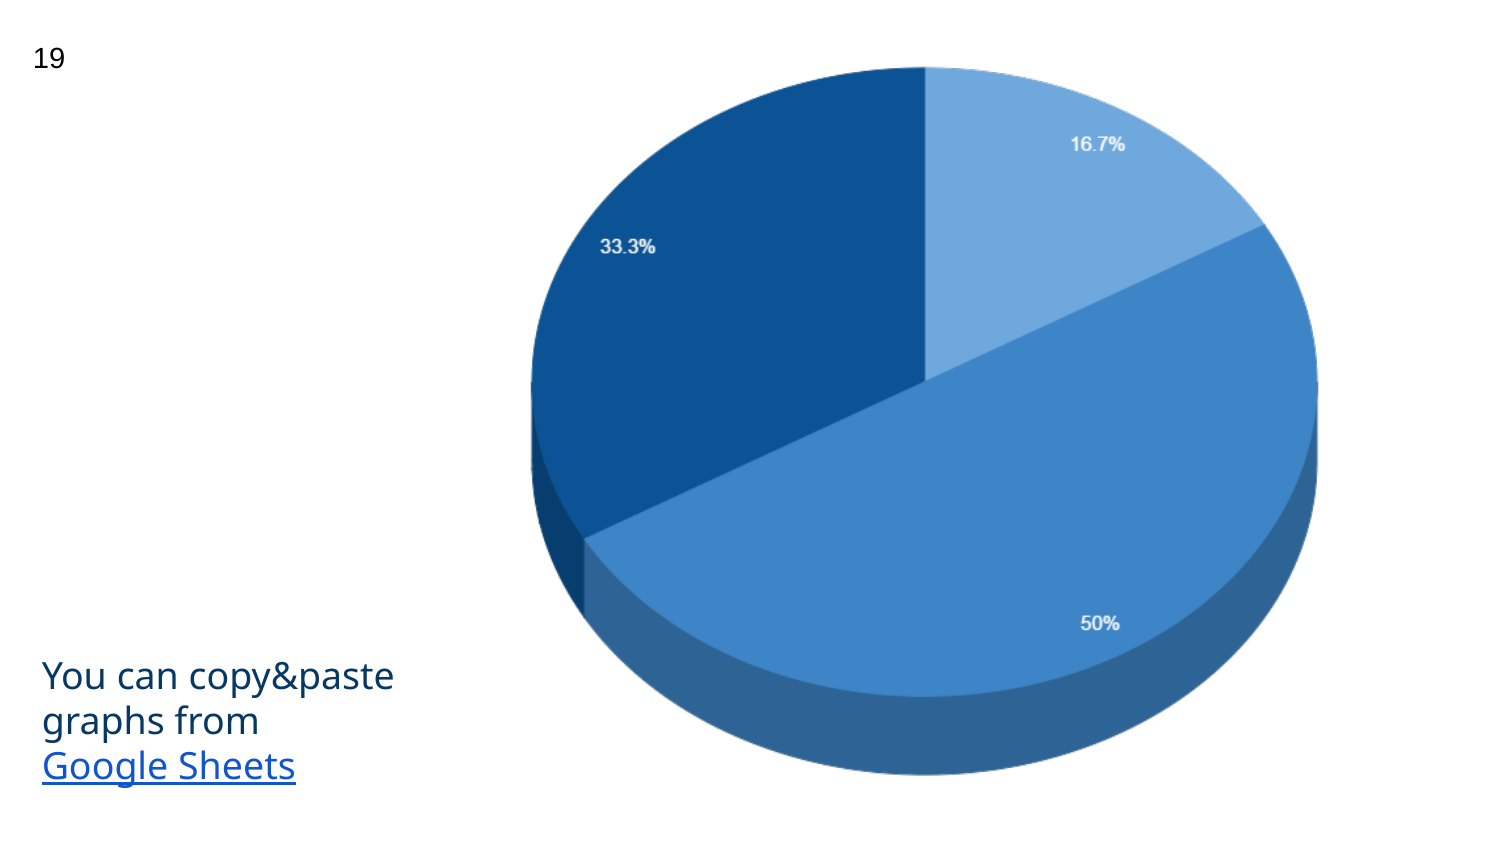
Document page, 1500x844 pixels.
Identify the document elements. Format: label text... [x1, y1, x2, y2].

slide_number ‹#› [17, 23, 315, 230]
list You can copy&paste graphs from Google Sheets [26, 722, 412, 808]
picture [450, 29, 1397, 815]
